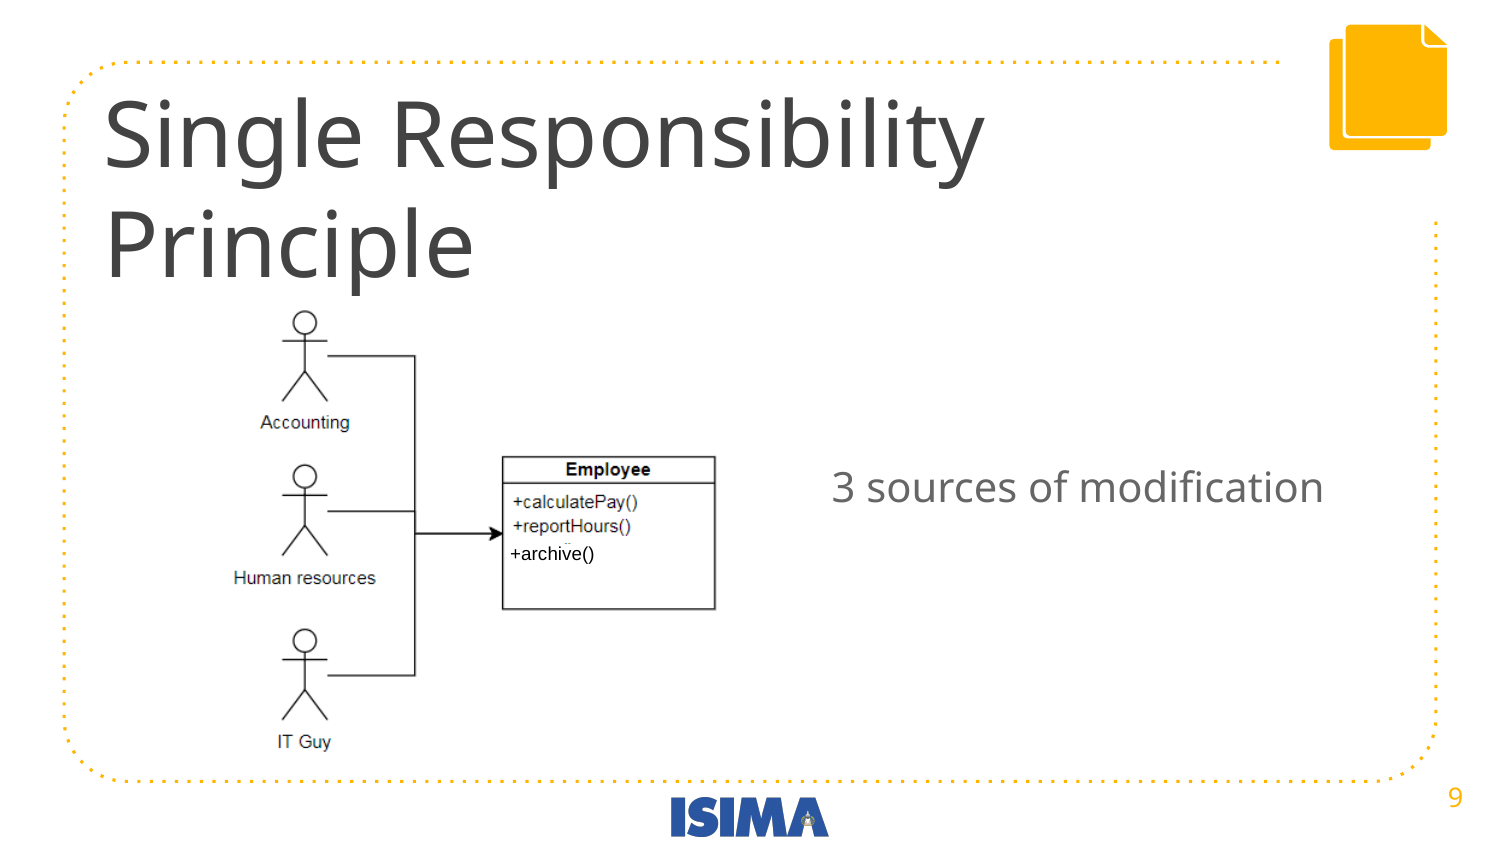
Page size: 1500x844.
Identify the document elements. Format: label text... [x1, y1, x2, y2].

picture [229, 295, 751, 765]
title Single Responsibility Principle [88, 61, 1278, 303]
picture [671, 797, 829, 837]
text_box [1329, 24, 1448, 151]
slide_number ‹#› [1411, 753, 1500, 844]
list 3 sources of modification [797, 445, 1377, 576]
